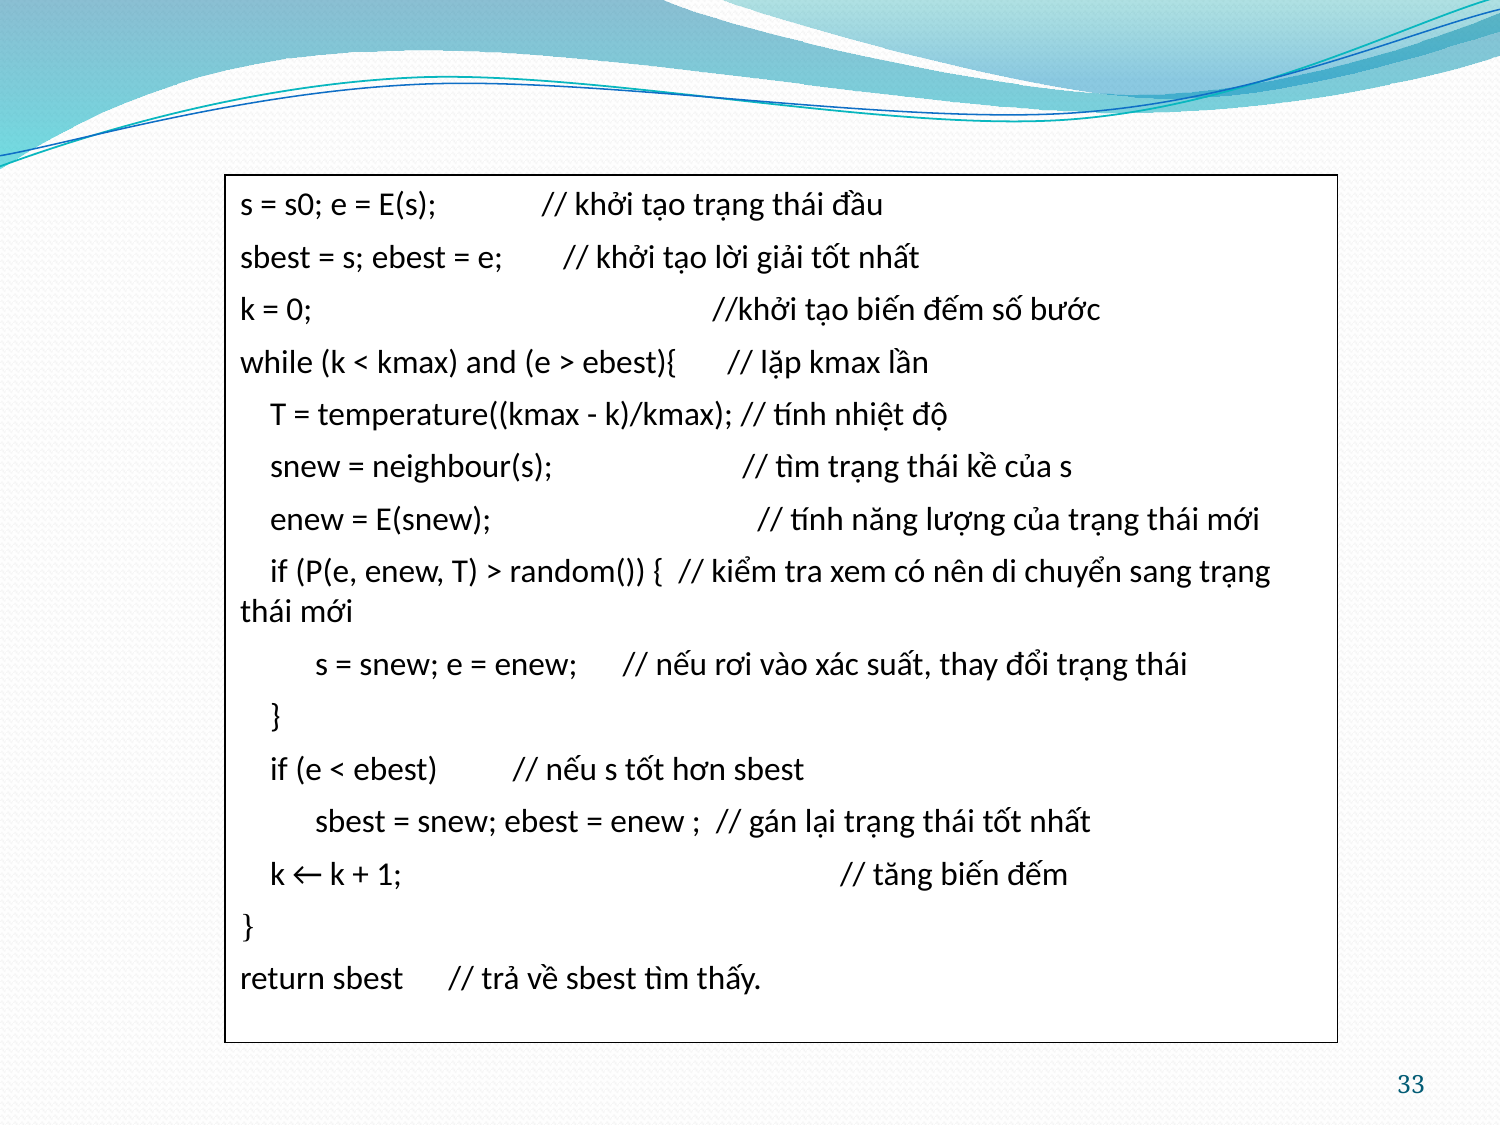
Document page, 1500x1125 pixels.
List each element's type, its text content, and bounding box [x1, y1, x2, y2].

slide_number 33 [1299, 1042, 1425, 1103]
text_box s = s0; e = E(s); // khởi tạo trạng thái đầu sbest = s; ebest = e; // khởi tạo lời giải tốt nhất k = 0; //khởi tạo biến đếm số bước while (k < kmax) and (e > ebest){ // lặp kmax lần T = temperature((kmax - k)/kmax); // tính nhiệt độ snew = neighbour(s); // tìm trạng thái kề của s enew = E(snew); // tính năng lượng của trạng thái mới if (P(e, enew, T) > random()) { // kiểm tra xem có nên di chuyển sang trạng thái mới s = snew; e = enew; // nếu rơi vào xác suất, thay đổi trạng thái } if (e < ebest) // nếu s tốt hơn sbest sbest = snew; ebest = enew ; // gán lại trạng thái tốt nhất k ← k + 1; // tăng biến đếm } return sbest // trả về sbest tìm thấy. [224, 174, 1338, 1043]
